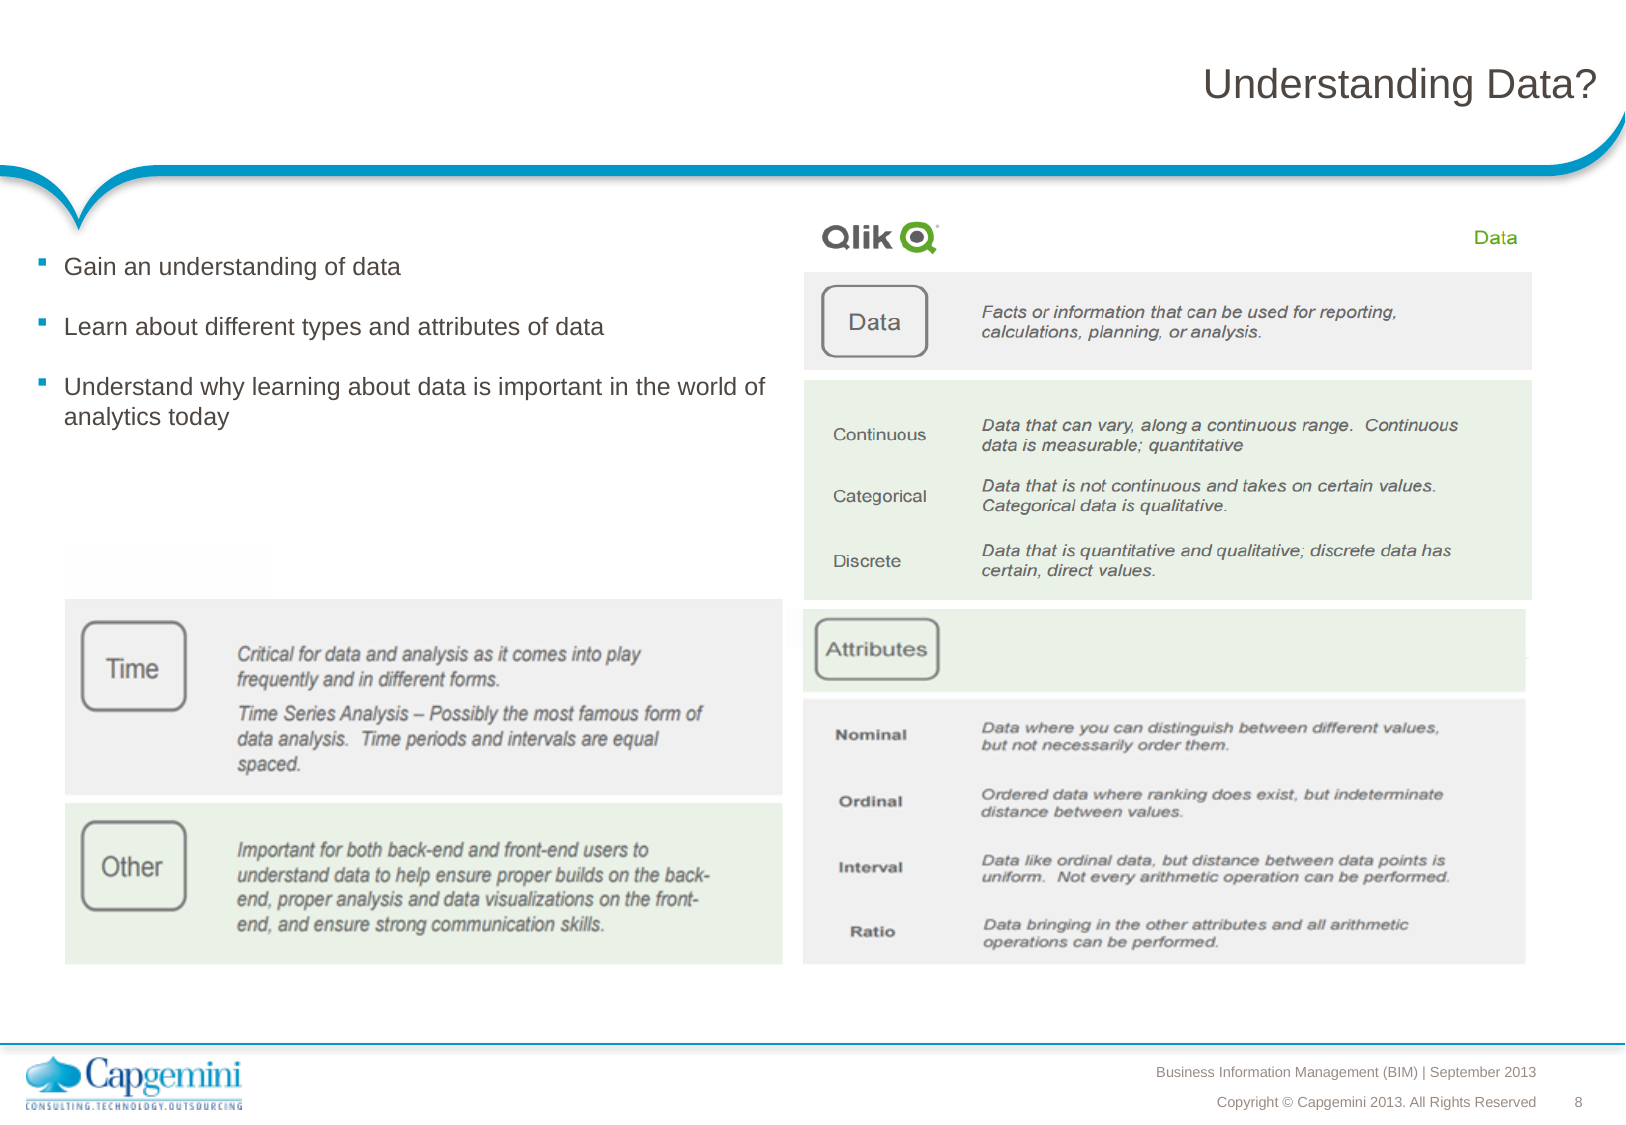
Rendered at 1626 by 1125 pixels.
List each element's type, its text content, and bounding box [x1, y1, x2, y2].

picture [788, 203, 1532, 600]
title Understanding Data? [0, 0, 1625, 165]
picture [63, 542, 1529, 966]
picture [26, 1056, 242, 1110]
text_box Gain an understanding of data Learn about different types and attributes of data Understand why learning about data is important in the world of analytics today [21, 243, 783, 438]
